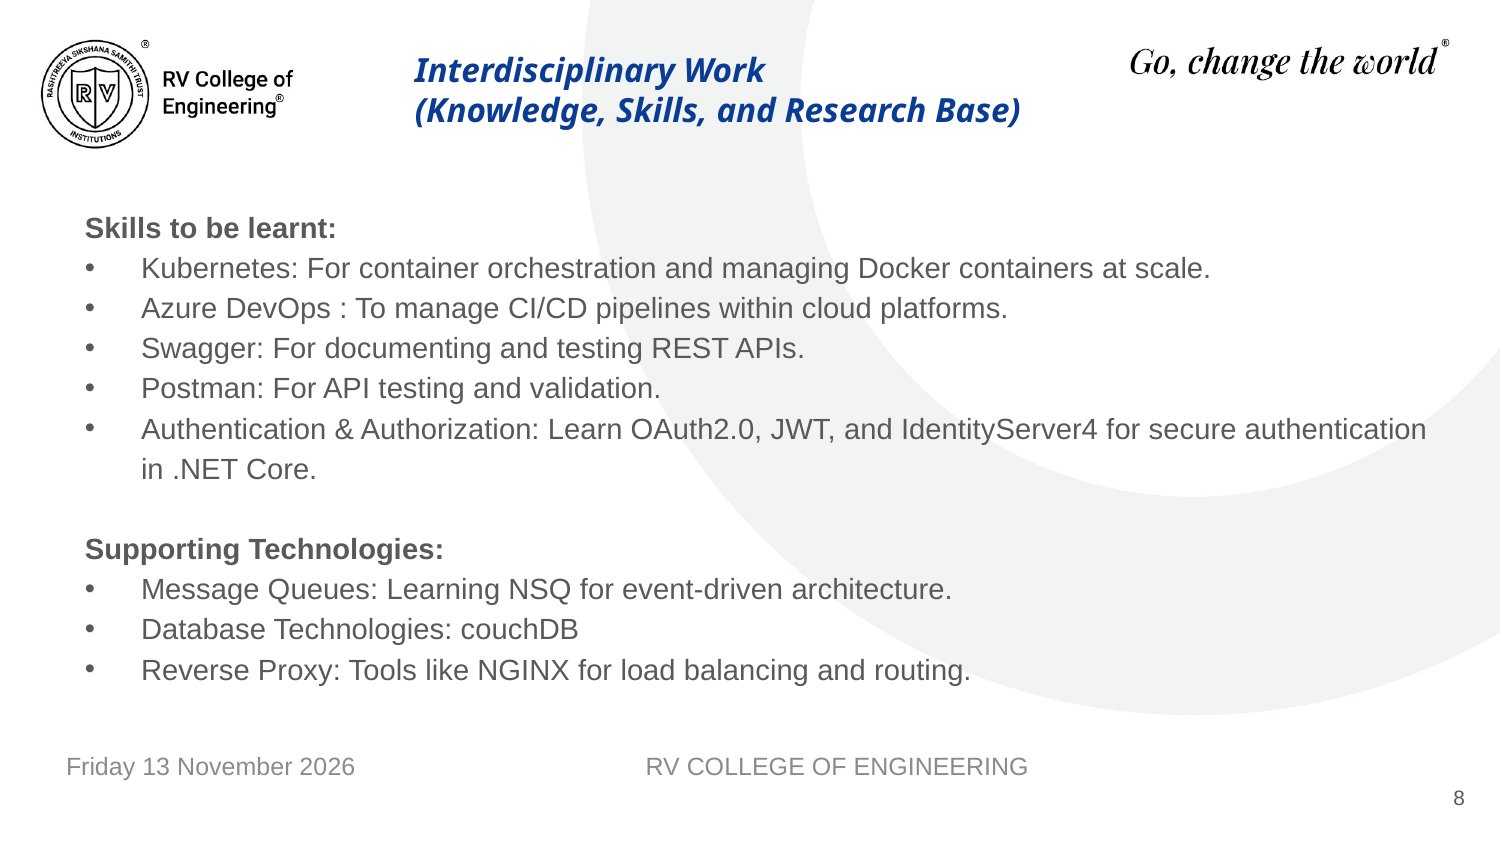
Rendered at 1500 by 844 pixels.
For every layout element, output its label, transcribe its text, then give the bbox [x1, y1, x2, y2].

text_box RV COLLEGE OF ENGINEERING [576, 736, 1100, 796]
list Skills to be learnt: Kubernetes: For container orchestration and managing Docker containers at scale. Azure DevOps : To manage CI/CD pipelines within cloud platforms. Swagger: For documenting and testing REST APIs. Postman: For API testing and validation. Authentication & Authorization: Learn OAuth2.0, JWT, and IdentityServer4 for secure authentication in .NET Core. Supporting Technologies: Message Queues: Learning NSQ for event-driven architecture. Database Technologies: couchDB Reverse Proxy: Tools like NGINX for load balancing and routing. [51, 189, 1449, 736]
slide_number 8 [1389, 764, 1480, 830]
picture [0, 0, 1500, 844]
text_box Monday, 28 April 2025 [51, 736, 400, 796]
title Interdisciplinary Work (Knowledge, Skills, and Research Base) [399, 34, 1049, 160]
